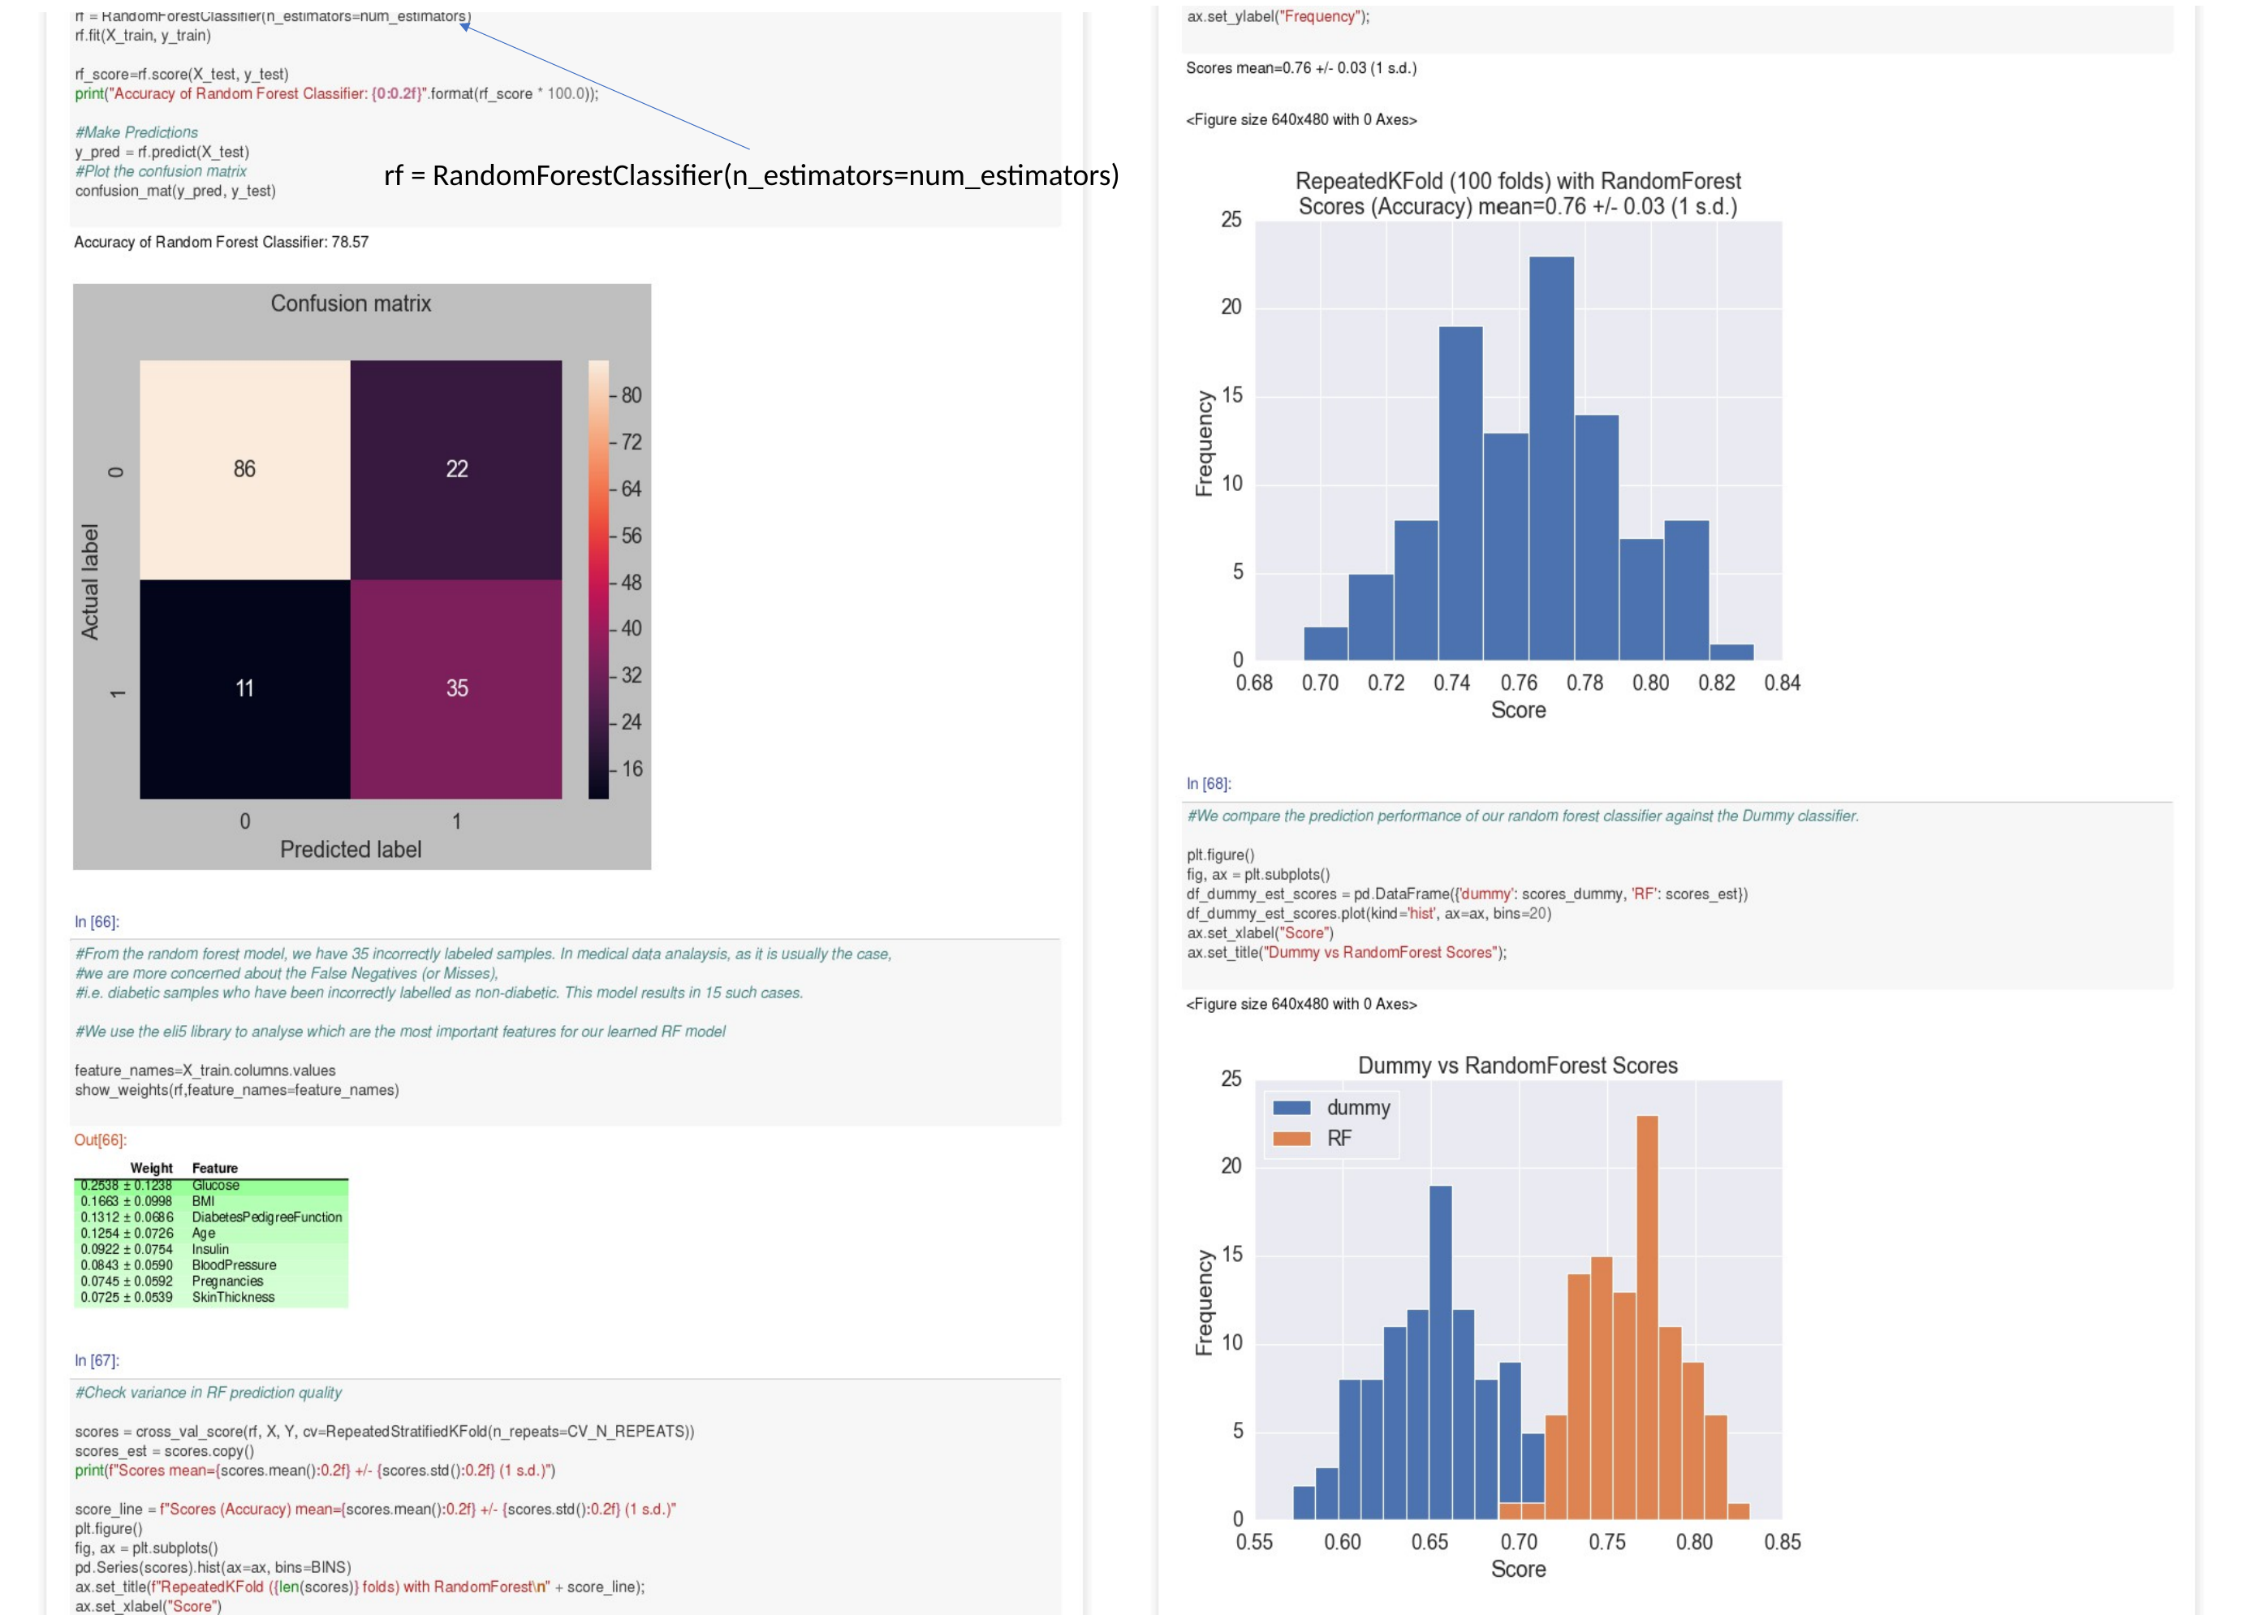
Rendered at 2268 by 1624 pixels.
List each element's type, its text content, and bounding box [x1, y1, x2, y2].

picture [1149, 6, 2205, 1615]
picture [37, 6, 1093, 1615]
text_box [459, 23, 750, 150]
text_box rf = RandomForestClassifier(n_estimators=num_estimators) [1093, 149, 1149, 198]
